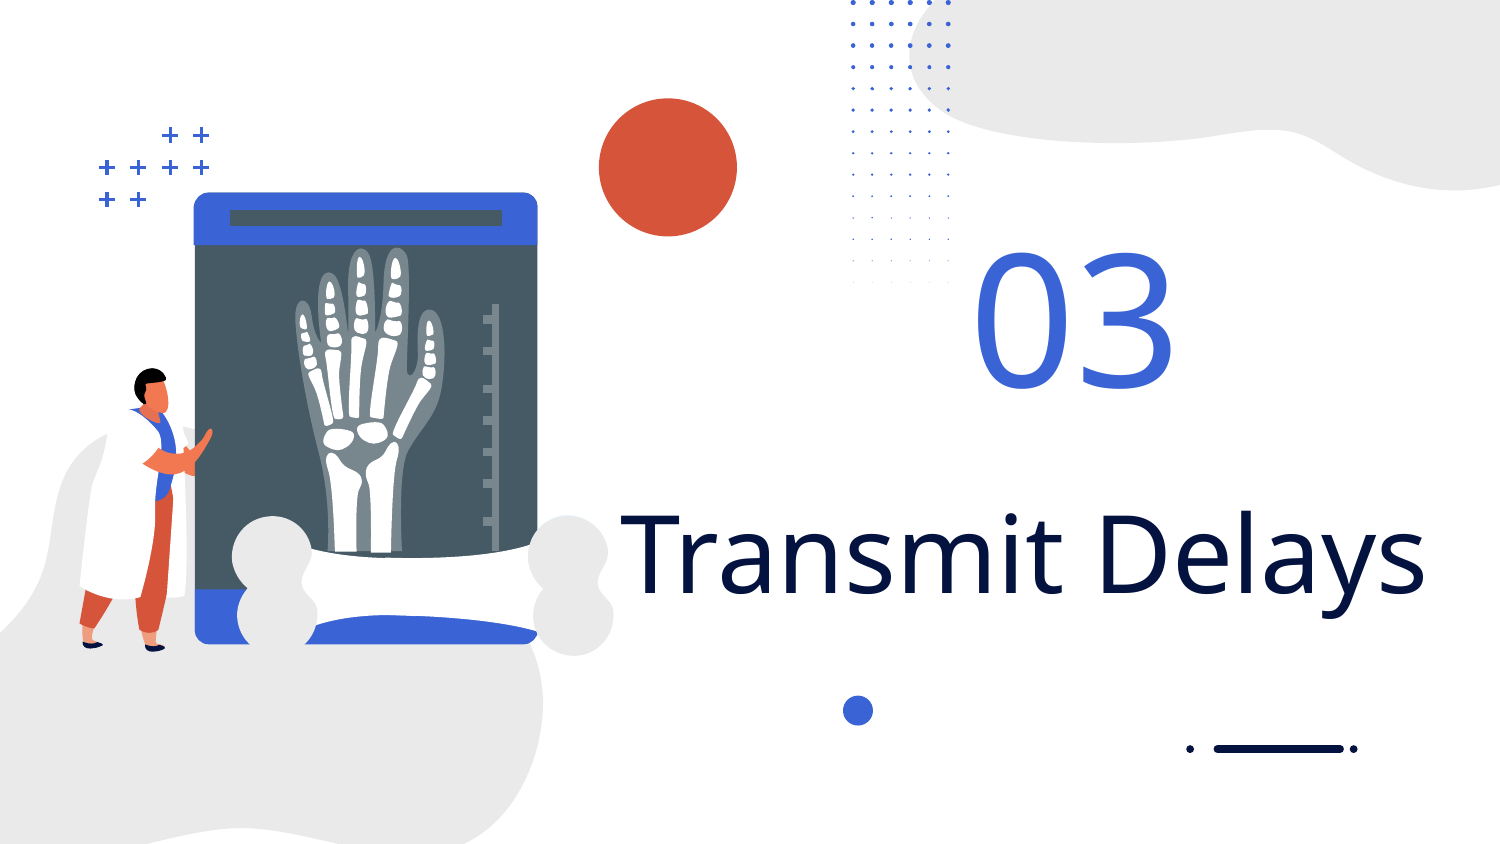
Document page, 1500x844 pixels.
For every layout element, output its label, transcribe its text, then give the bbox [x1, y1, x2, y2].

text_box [76, 192, 617, 656]
title 03 [954, 210, 1253, 416]
title Transmit Delays [622, 480, 1483, 619]
text_box [843, 695, 873, 726]
